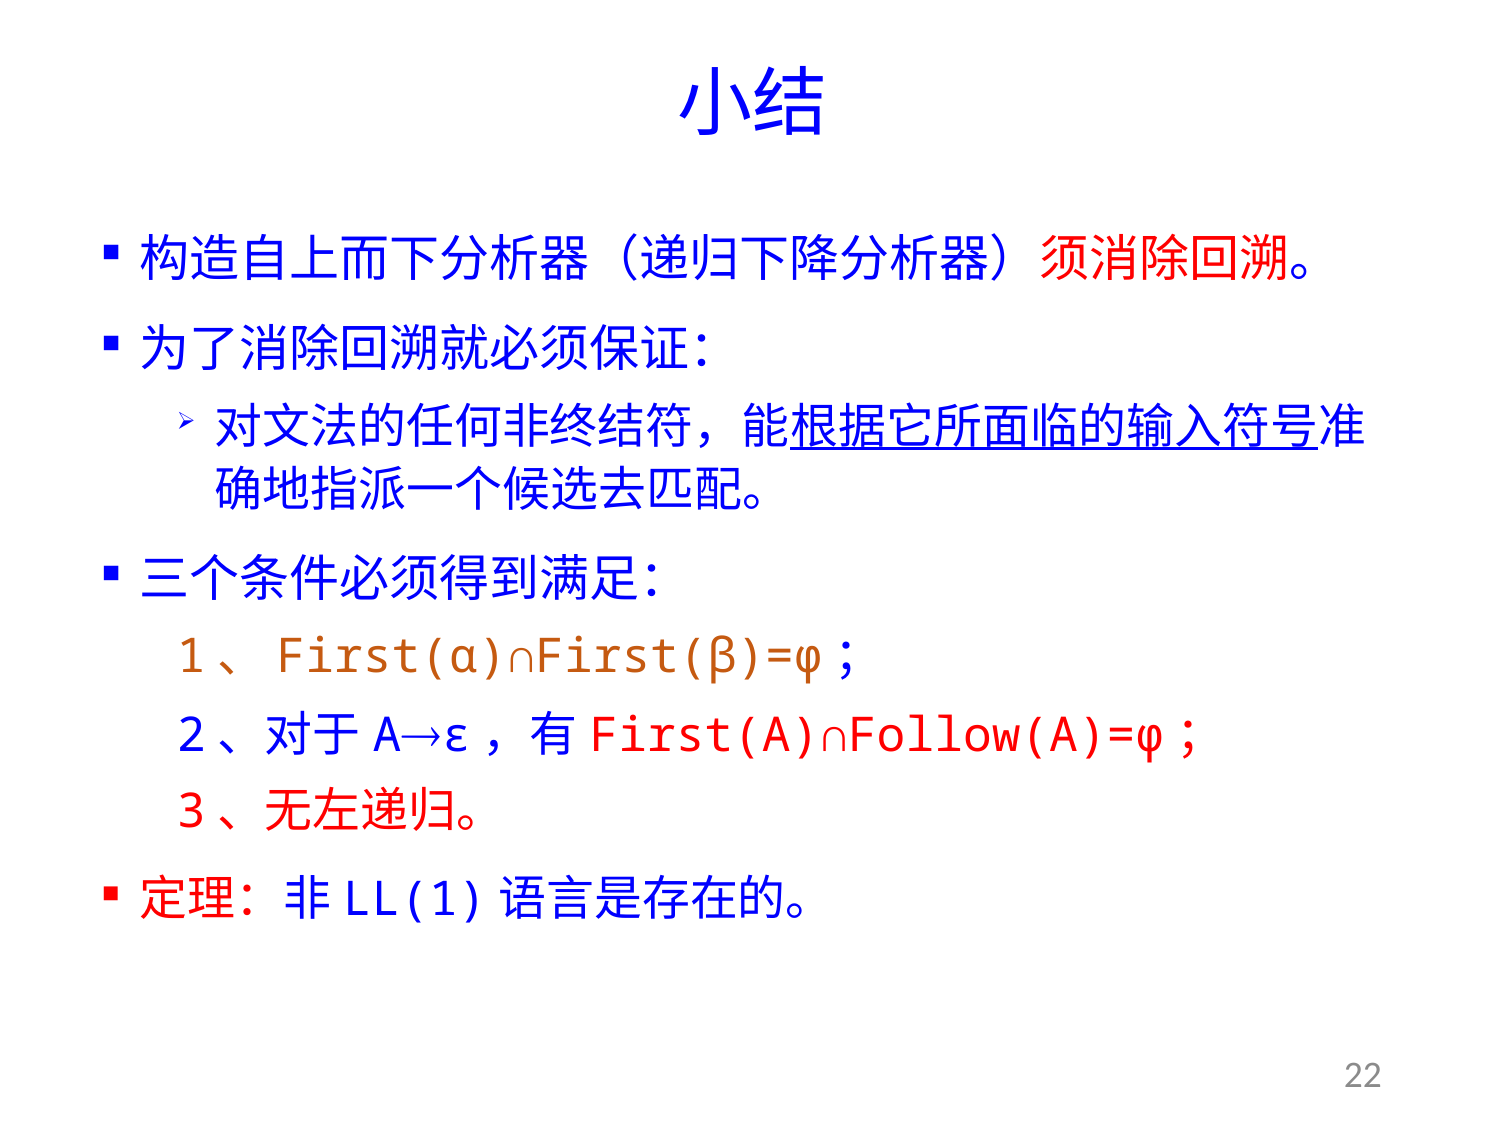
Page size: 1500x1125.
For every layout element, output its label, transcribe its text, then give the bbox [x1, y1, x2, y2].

list 构造自上而下分析器（递归下降分析器）须消除回溯。 为了消除回溯就必须保证： 对文法的任何非终结符，能根据它所面临的输入符号准确地指派一个候选去匹配。 三个条件必须得到满足： 1、First(α)∩First(β)=φ； 2、对于Aε，有First(A)∩Follow(A)=φ； 3、无左递归。 定理：非LL(1)语言是存在的。 [86, 212, 1411, 961]
slide_number 22 [1059, 1042, 1397, 1103]
title 小结 [84, 53, 1421, 158]
